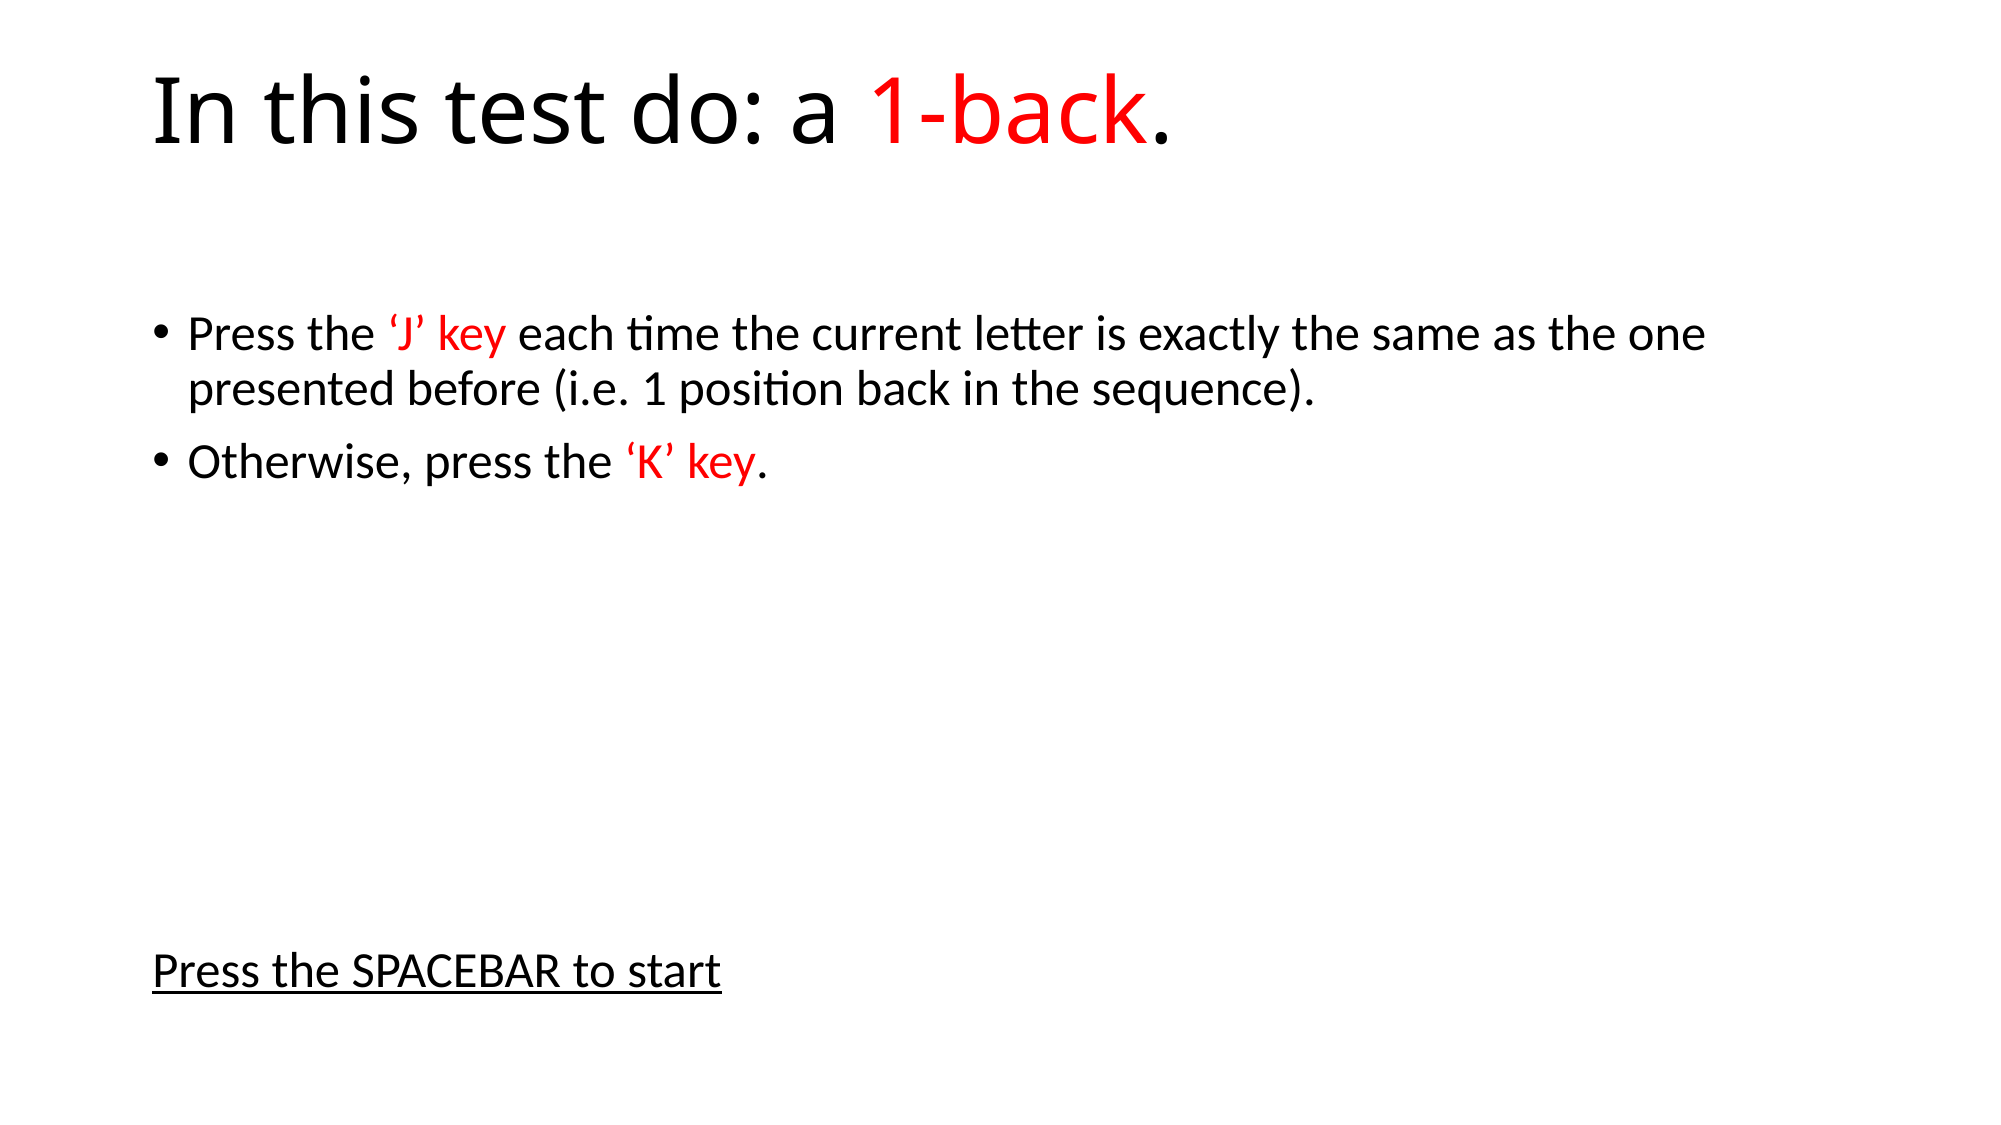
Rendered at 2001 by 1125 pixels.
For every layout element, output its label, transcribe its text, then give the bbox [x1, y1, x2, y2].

title In this test do: a 1-back. [137, 59, 1863, 278]
list Press the ‘J’ key each time the current letter is exactly the same as the one presented before (i.e. 1 position back in the sequence). Otherwise, press the ‘K’ key. Press the SPACEBAR to start [137, 299, 1863, 1014]
